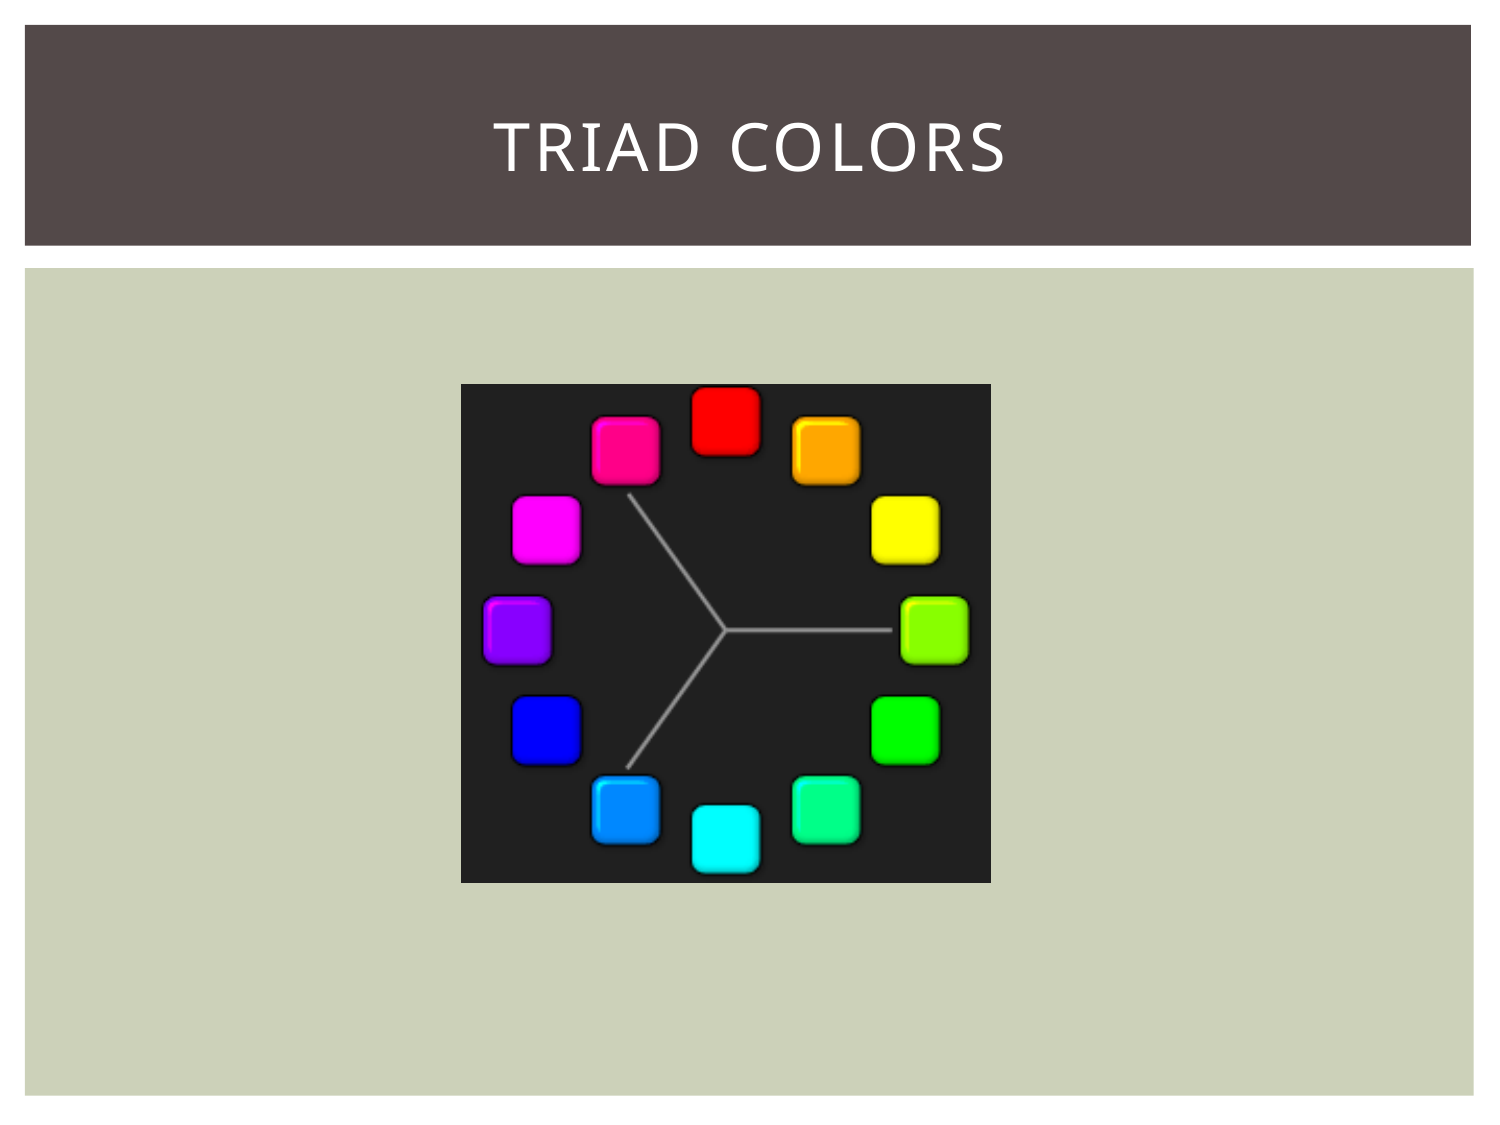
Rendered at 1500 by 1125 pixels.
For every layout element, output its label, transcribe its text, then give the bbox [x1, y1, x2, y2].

title triad colors [62, 58, 1438, 232]
picture [461, 384, 992, 883]
